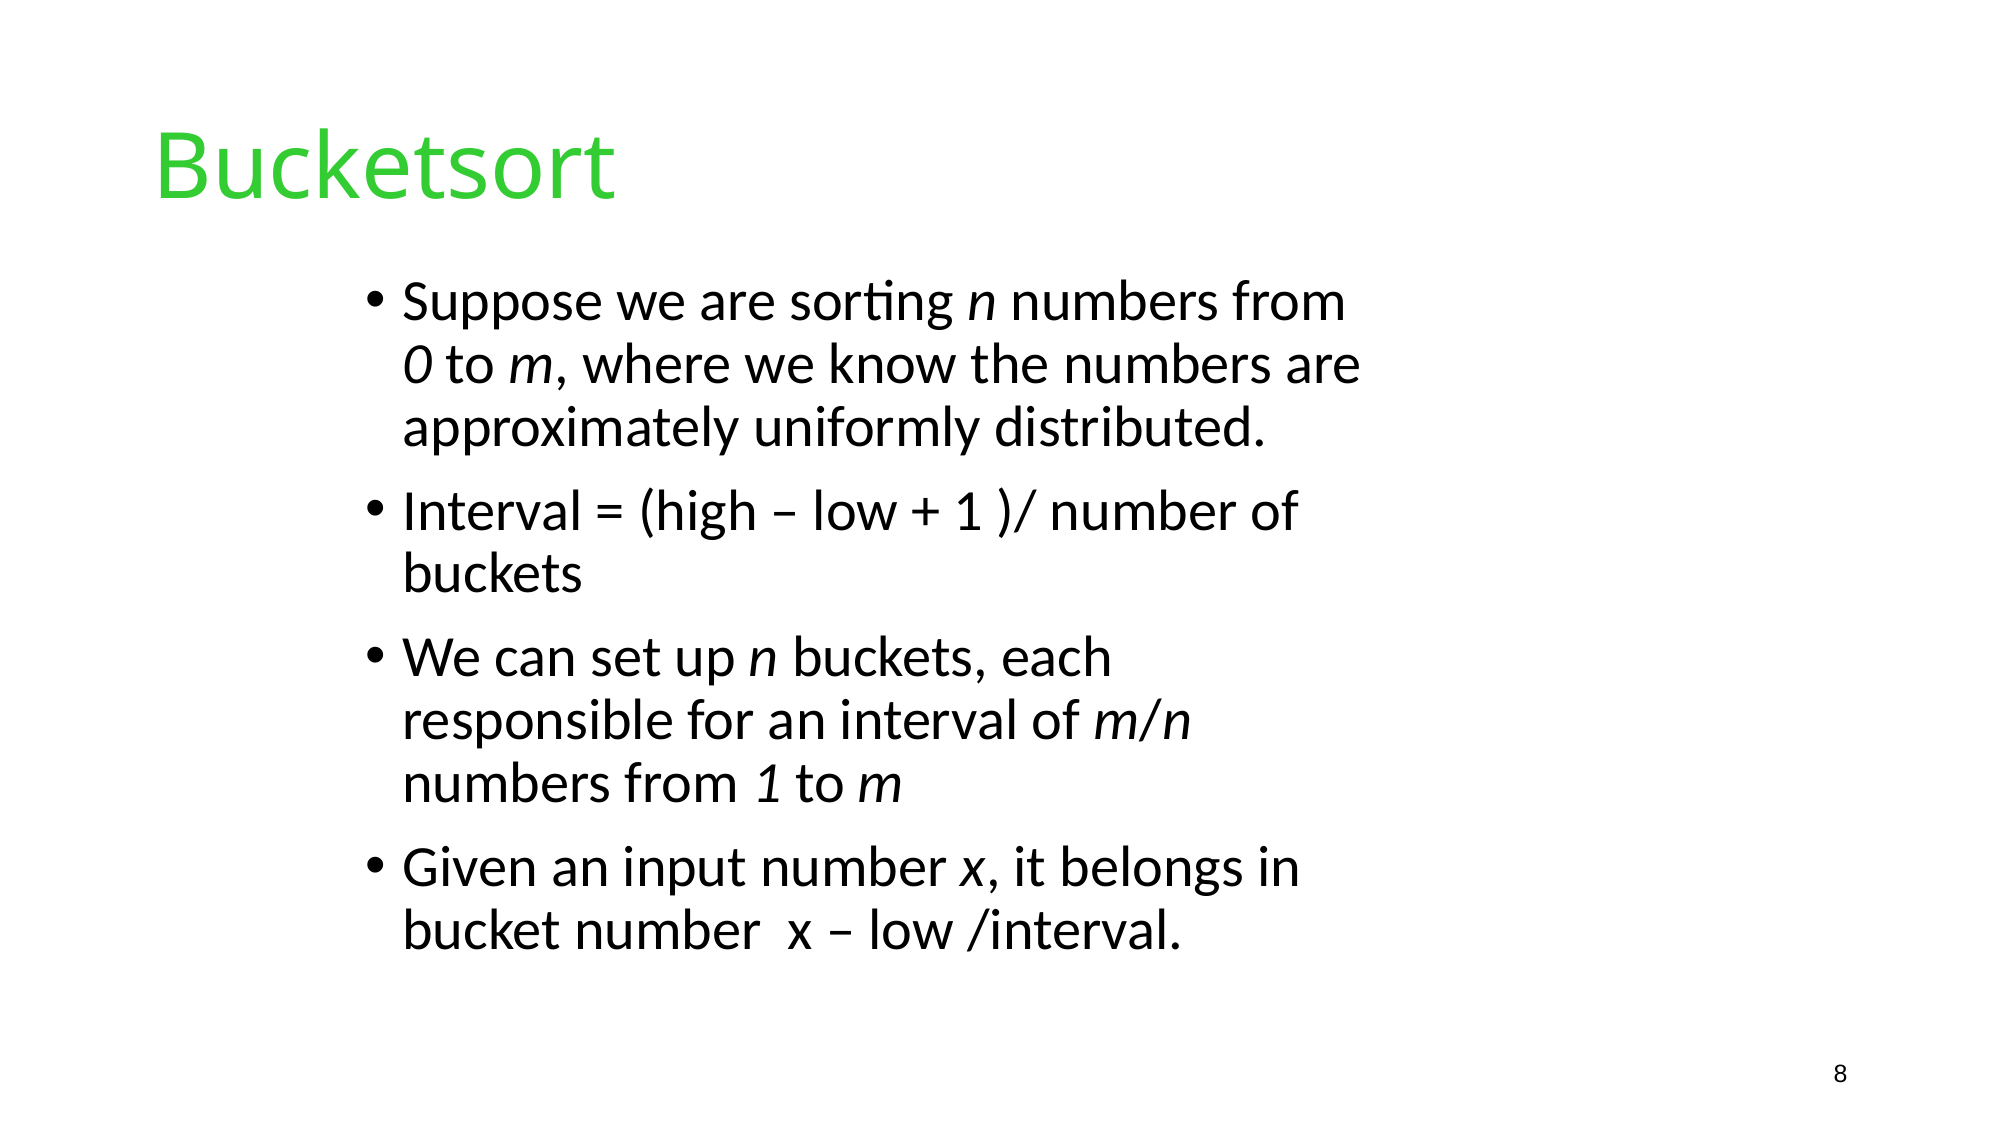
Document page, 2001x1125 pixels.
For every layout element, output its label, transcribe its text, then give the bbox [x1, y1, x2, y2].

slide_number 8 [1412, 1042, 1863, 1103]
list Suppose we are sorting n numbers from 0 to m, where we know the numbers are approximately uniformly distributed. Interval = (high – low + 1 )/ number of buckets We can set up n buckets, each responsible for an interval of m/n numbers from 1 to m Given an input number x, it belongs in bucket number x – low /interval. [350, 262, 1392, 1050]
title Bucketsort [137, 59, 1863, 278]
